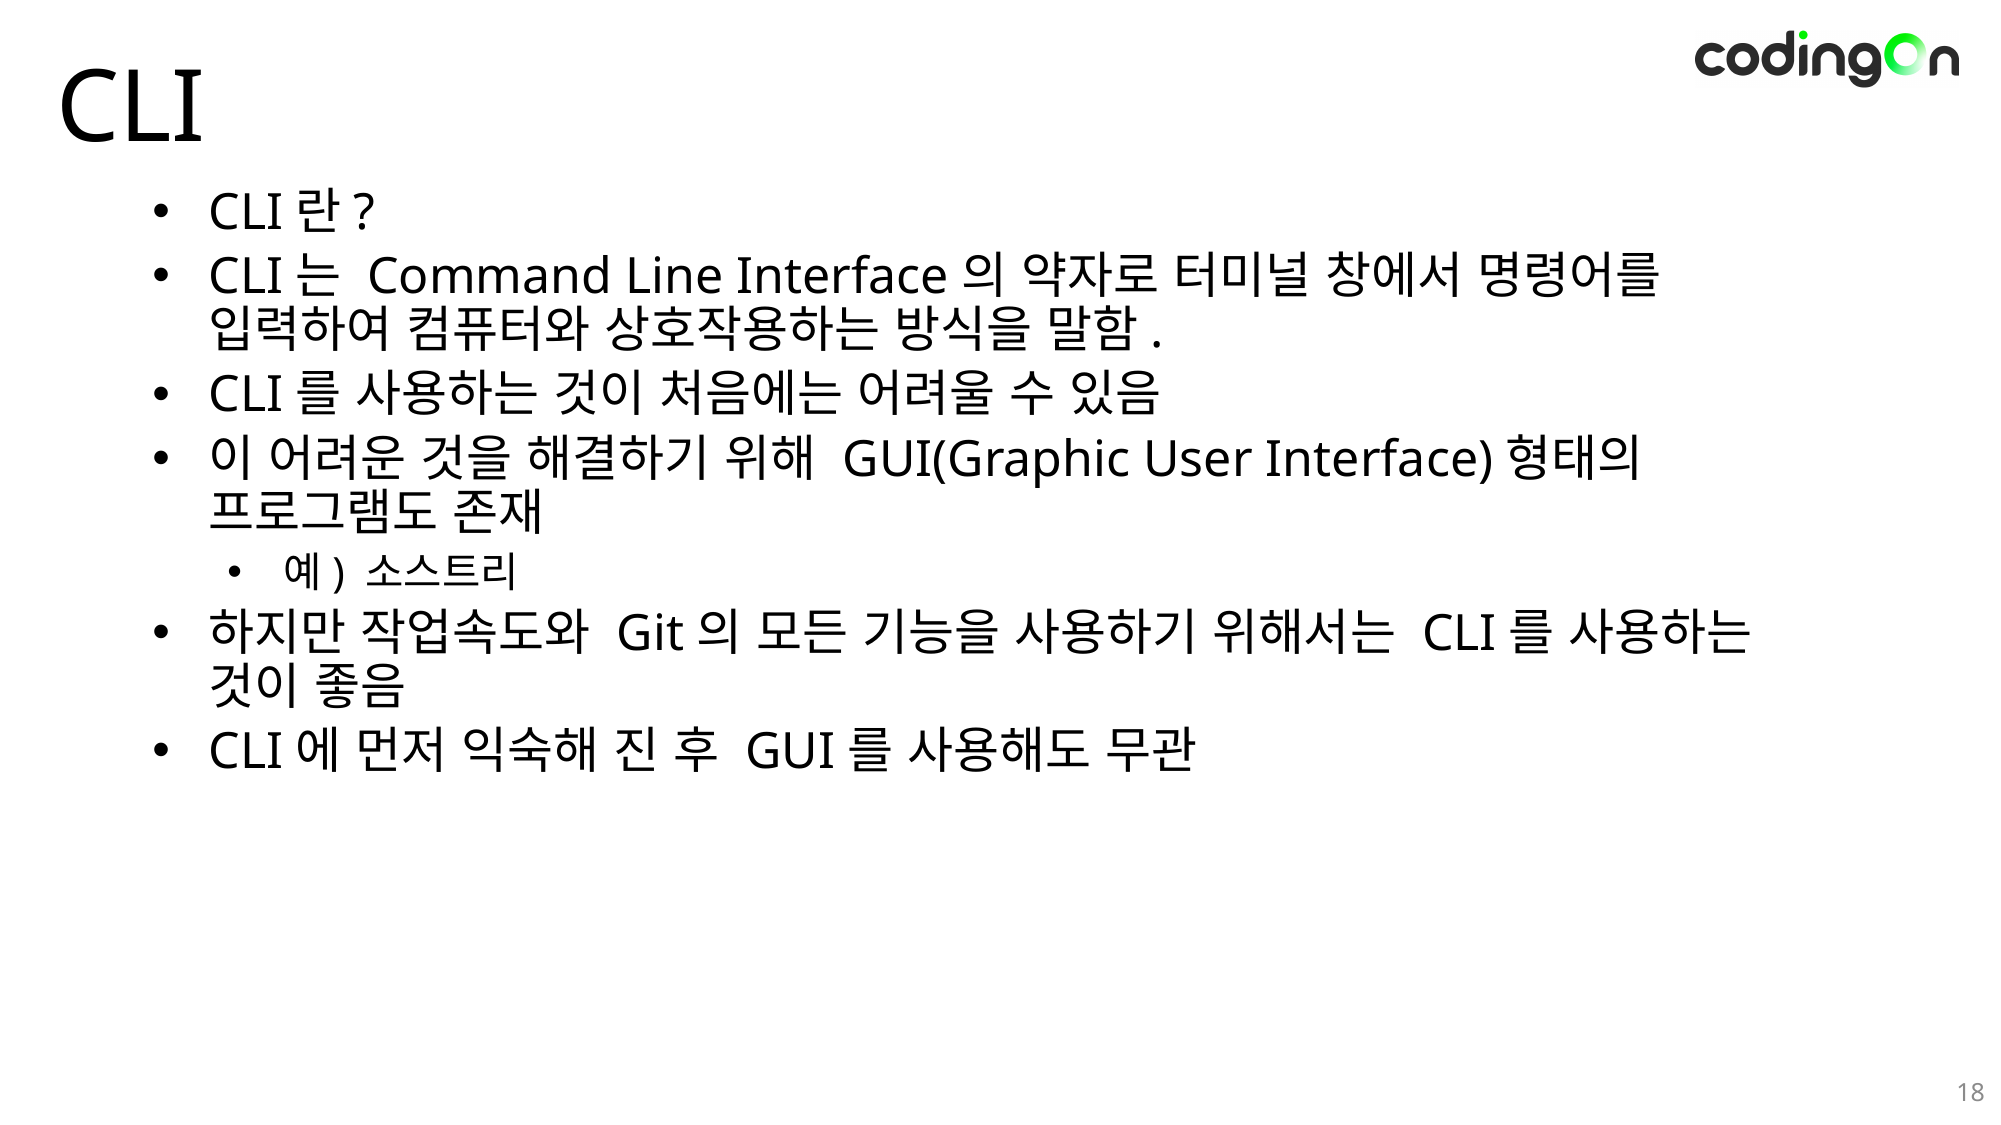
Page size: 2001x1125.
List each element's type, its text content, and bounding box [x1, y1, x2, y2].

title CLI [41, 0, 1767, 218]
slide_number 18 [1550, 1063, 2000, 1124]
picture [1767, 30, 1959, 88]
list CLI란? CLI는 Command Line Interface의 약자로 터미널 창에서 명령어를 입력하여 컴퓨터와 상호작용하는 방식을 말함. CLI를 사용하는 것이 처음에는 어려울 수 있음 이 어려운 것을 해결하기 위해 GUI(Graphic User Interface)형태의 프로그램도 존재 예) 소스트리 하지만 작업속도와 Git의 모든 기능을 사용하기 위해서는 CLI를 사용하는 것이 좋음 CLI에 먼저 익숙해 진 후 GUI를 사용해도 무관 [137, 178, 1863, 1043]
